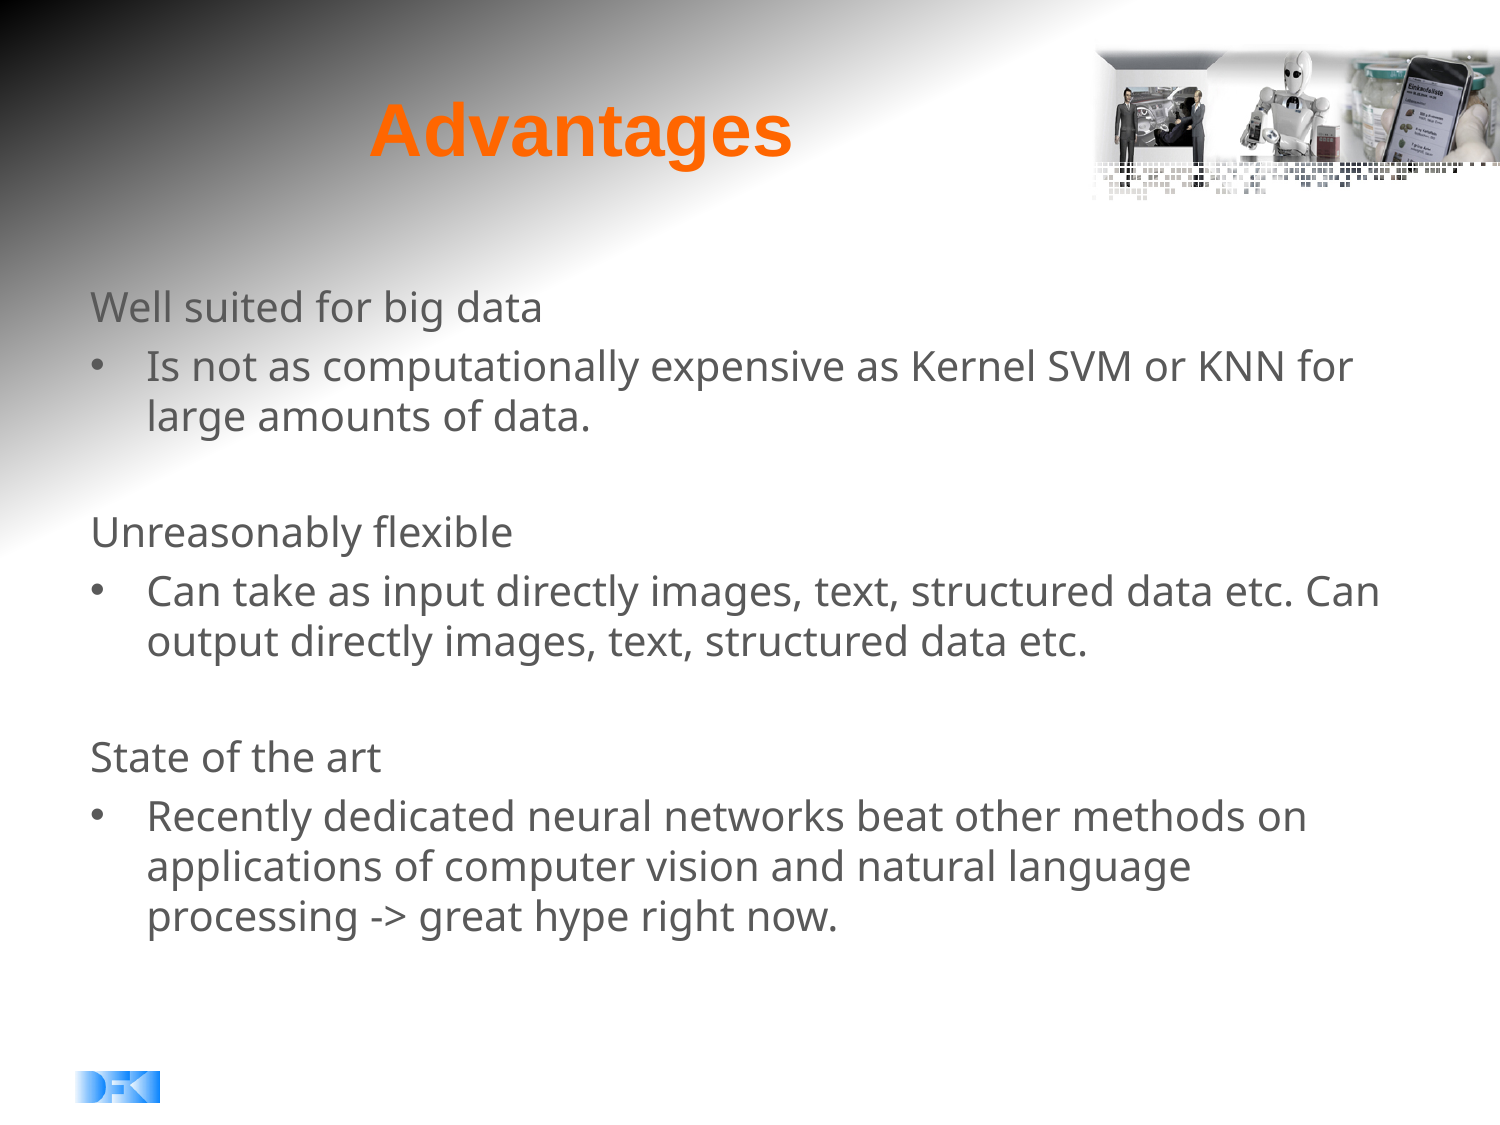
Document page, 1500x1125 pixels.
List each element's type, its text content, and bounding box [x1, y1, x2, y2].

list Well suited for big data Is not as computationally expensive as Kernel SVM or KNN for large amounts of data. Unreasonably flexible Can take as input directly images, text, structured data etc. Can output directly images, text, structured data etc. State of the art Recently dedicated neural networks beat other methods on applications of computer vision and natural language processing -> great hype right now. [74, 273, 1426, 966]
title Advantages [74, 48, 1086, 205]
picture [1086, 32, 1500, 202]
picture [75, 1071, 160, 1103]
